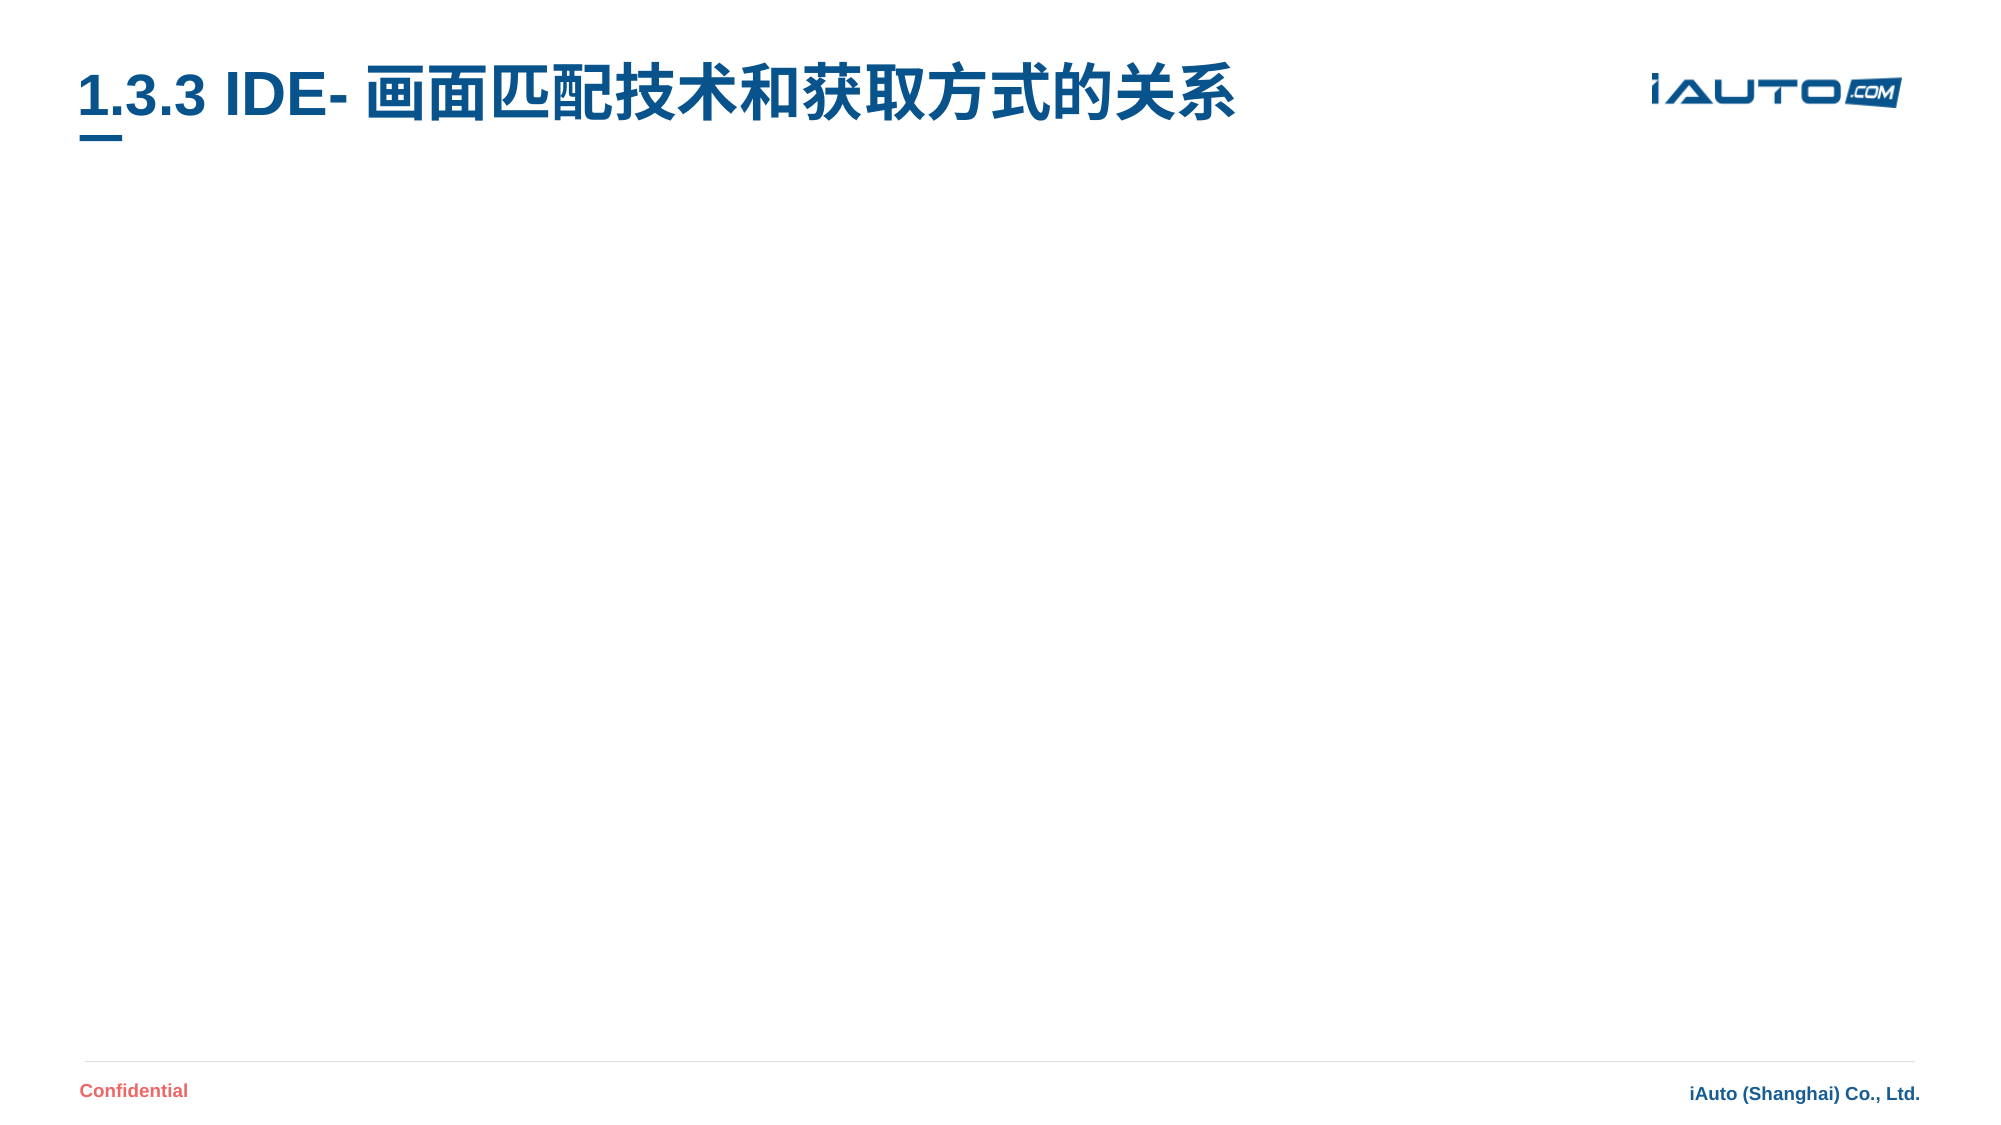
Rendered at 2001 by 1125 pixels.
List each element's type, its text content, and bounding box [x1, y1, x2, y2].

picture [1788, 73, 1902, 108]
title 1.3.3 IDE-画面匹配技术和获取方式的关系 [62, 47, 1788, 144]
